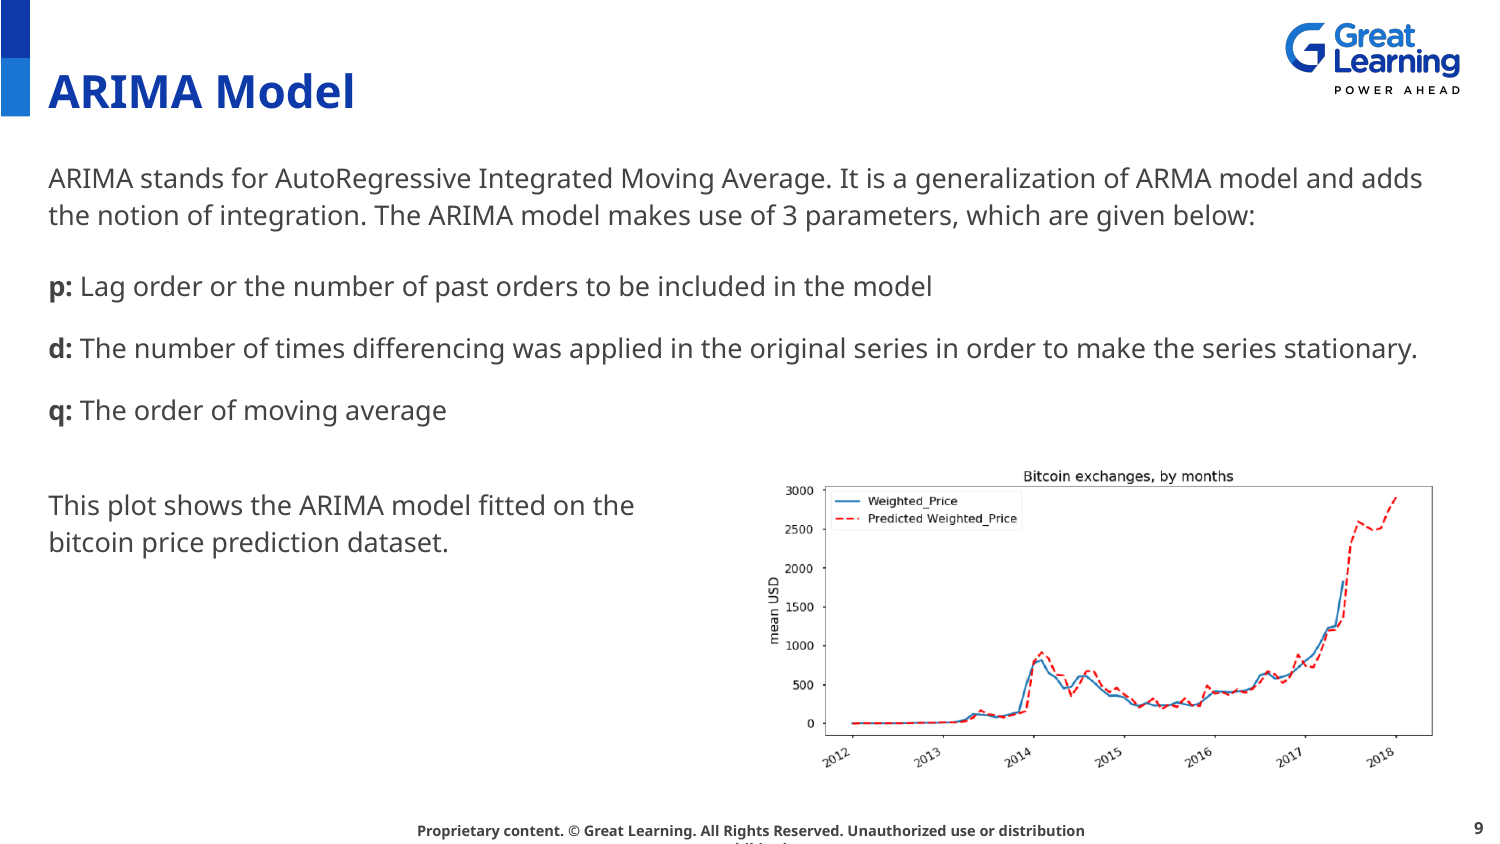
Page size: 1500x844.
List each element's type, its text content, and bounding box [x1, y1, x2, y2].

slide_number 9 [1448, 811, 1500, 844]
text_box This plot shows the ARIMA model fitted on the bitcoin price prediction dataset. [33, 468, 708, 596]
title ARIMA Model [33, 47, 1431, 141]
picture [1258, 11, 1487, 106]
picture [749, 468, 1441, 781]
list ARIMA stands for AutoRegressive Integrated Moving Average. It is a generalization of ARMA model and adds the notion of integration. The ARIMA model makes use of 3 parameters, which are given below: p: Lag order or the number of past orders to be included in the model d: The number of times differencing was applied in the original series in order to make the series stationary. q: The order of moving average [33, 141, 1449, 750]
